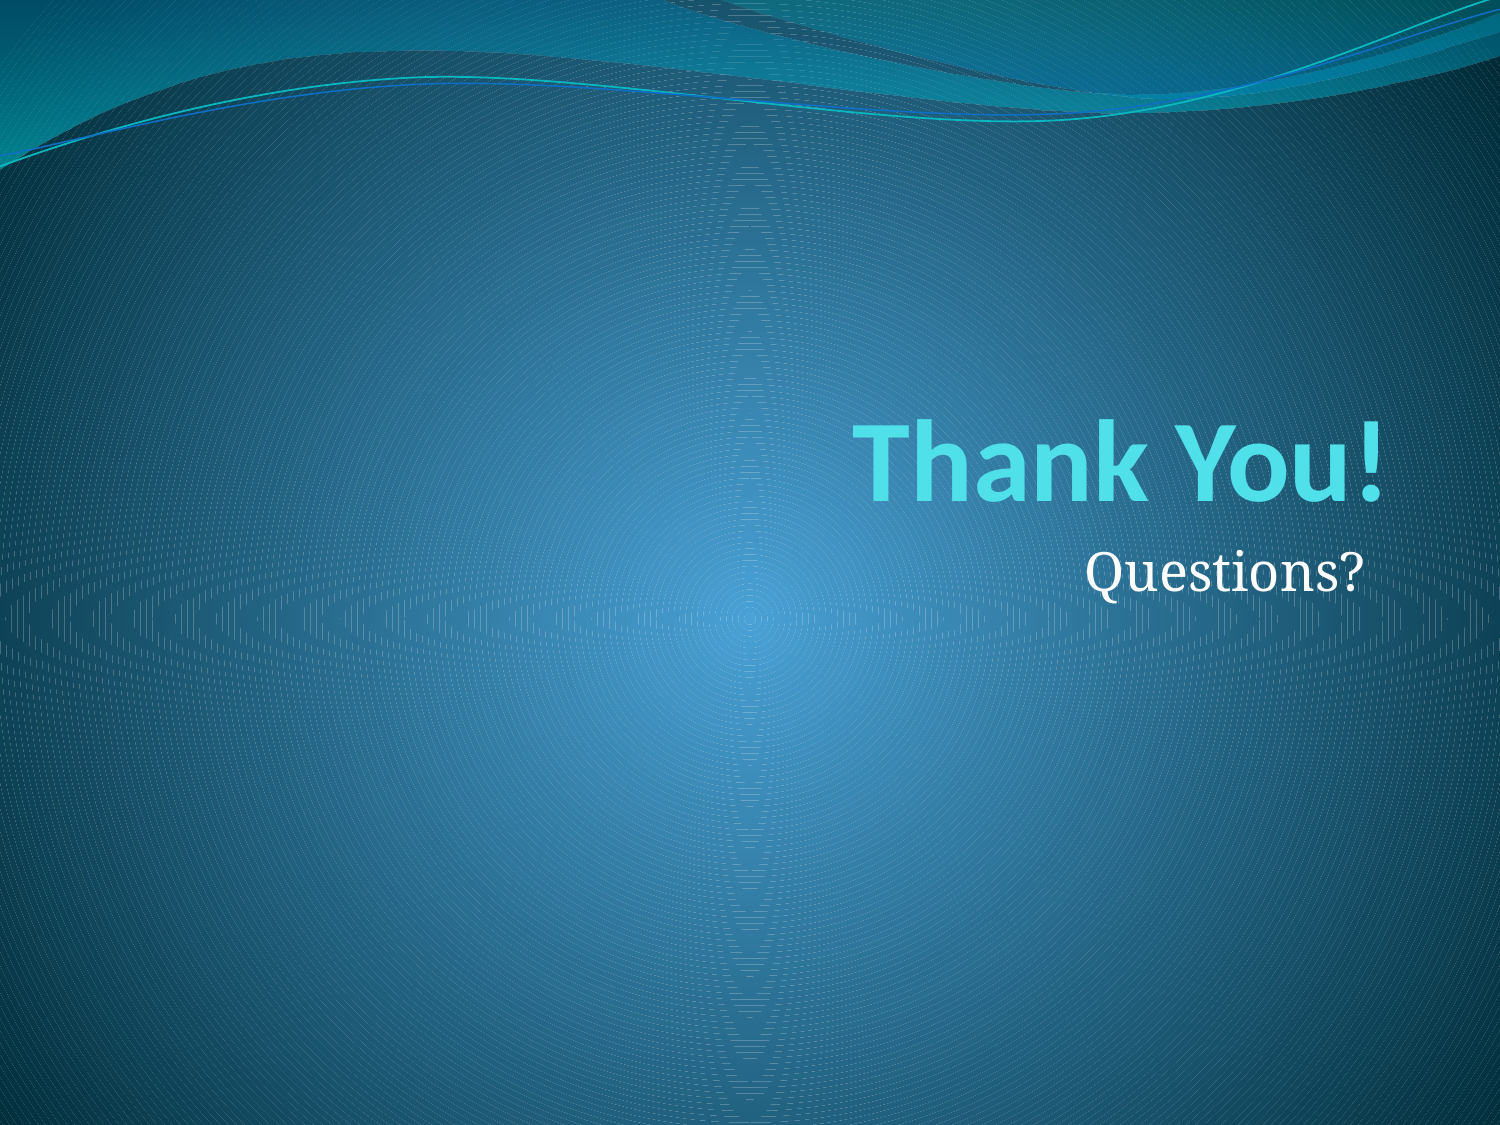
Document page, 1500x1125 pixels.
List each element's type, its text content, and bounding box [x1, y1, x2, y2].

title Thank You! [106, 224, 1394, 525]
subtitle Questions? [87, 529, 1376, 818]
